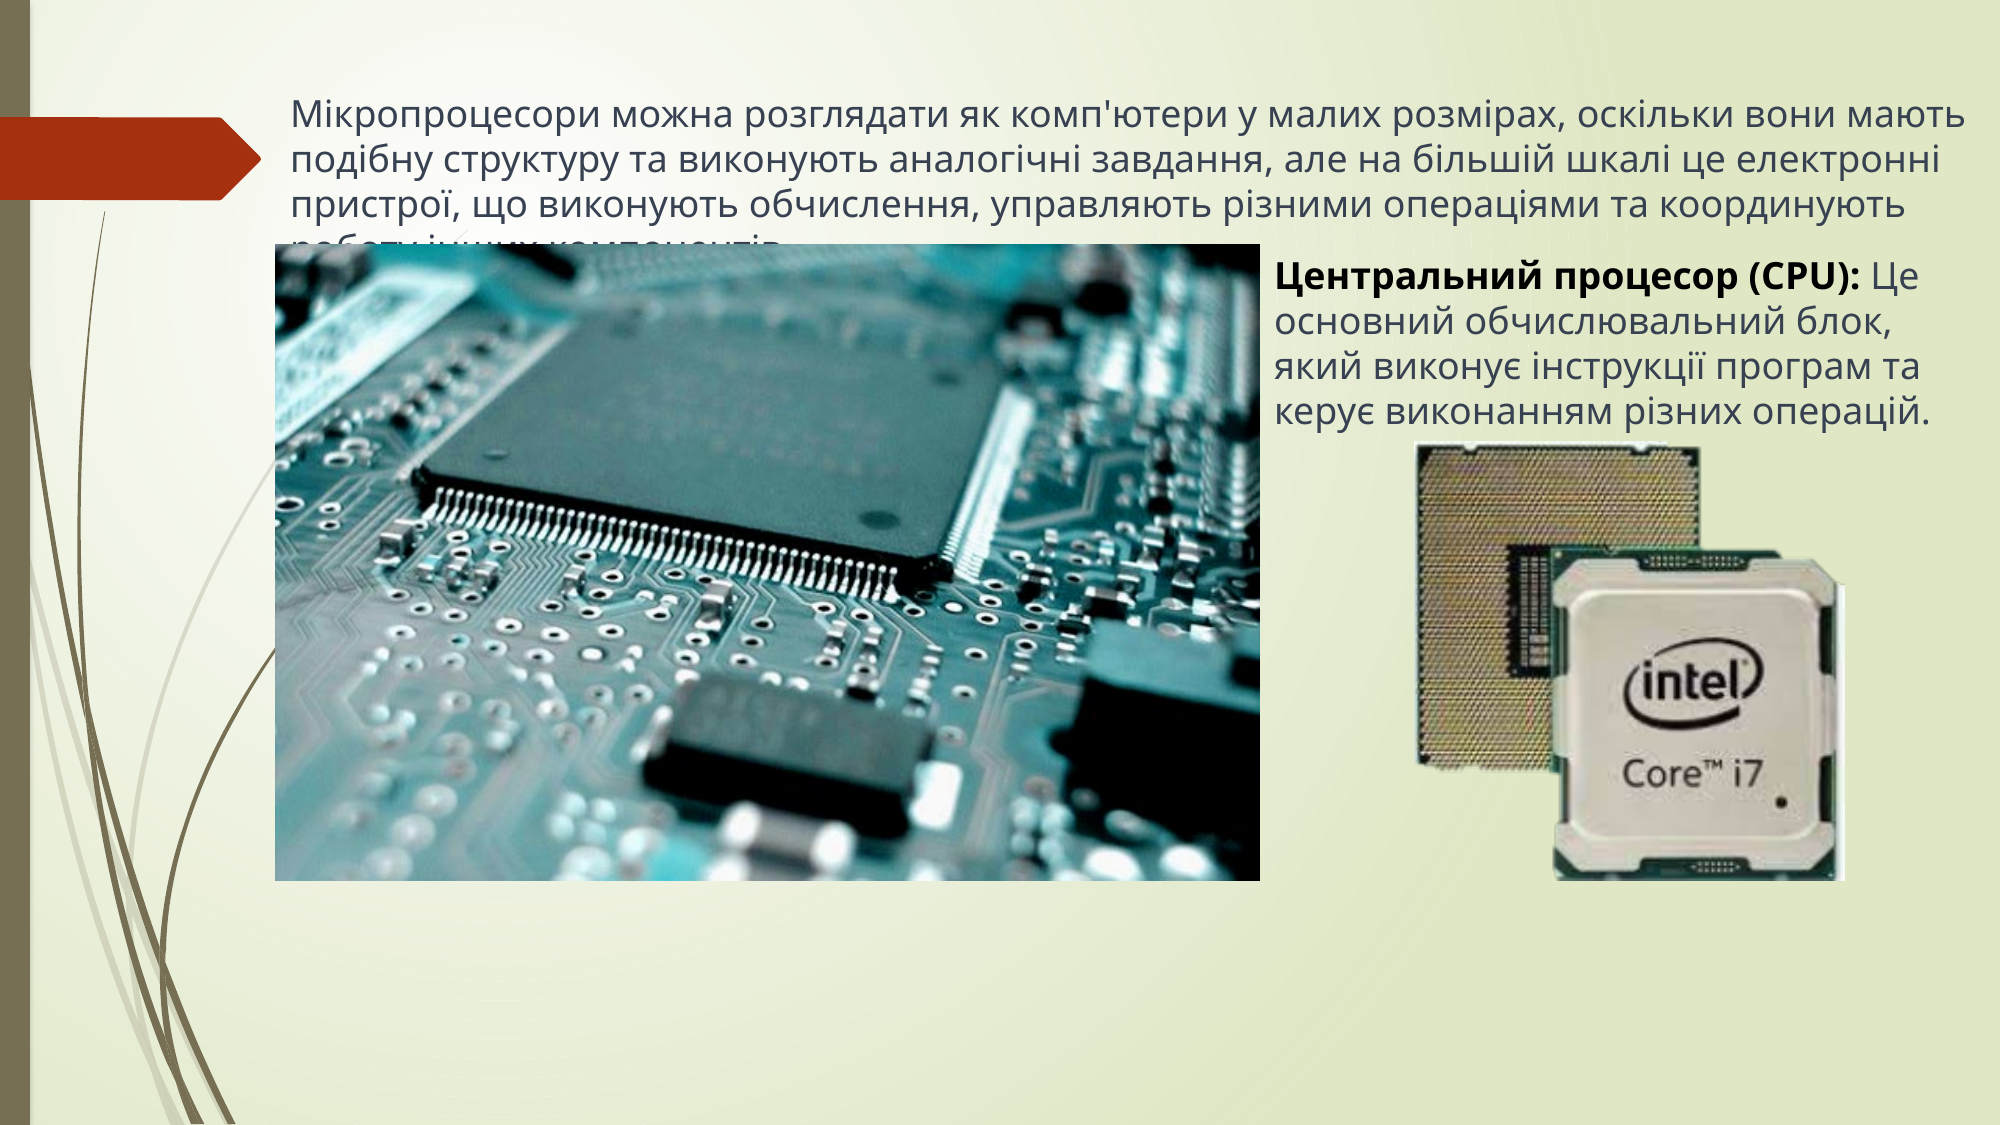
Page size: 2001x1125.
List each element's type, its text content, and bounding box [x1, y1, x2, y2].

picture [1414, 441, 1846, 881]
text_box Центральний процесор (CPU): Це основний обчислювальний блок, який виконує інструкції програм та керує виконанням різних операцій. [1261, 244, 2000, 440]
list Мікропроцесори можна розглядати як комп'ютери у малих розмірах, оскільки вони мають подібну структуру та виконують аналогічні завдання, але на більшій шкалі це електронні пристрої, що виконують обчислення, управляють різними операціями та координують роботу інших компонентів. [275, 82, 2000, 244]
picture [274, 244, 1260, 881]
